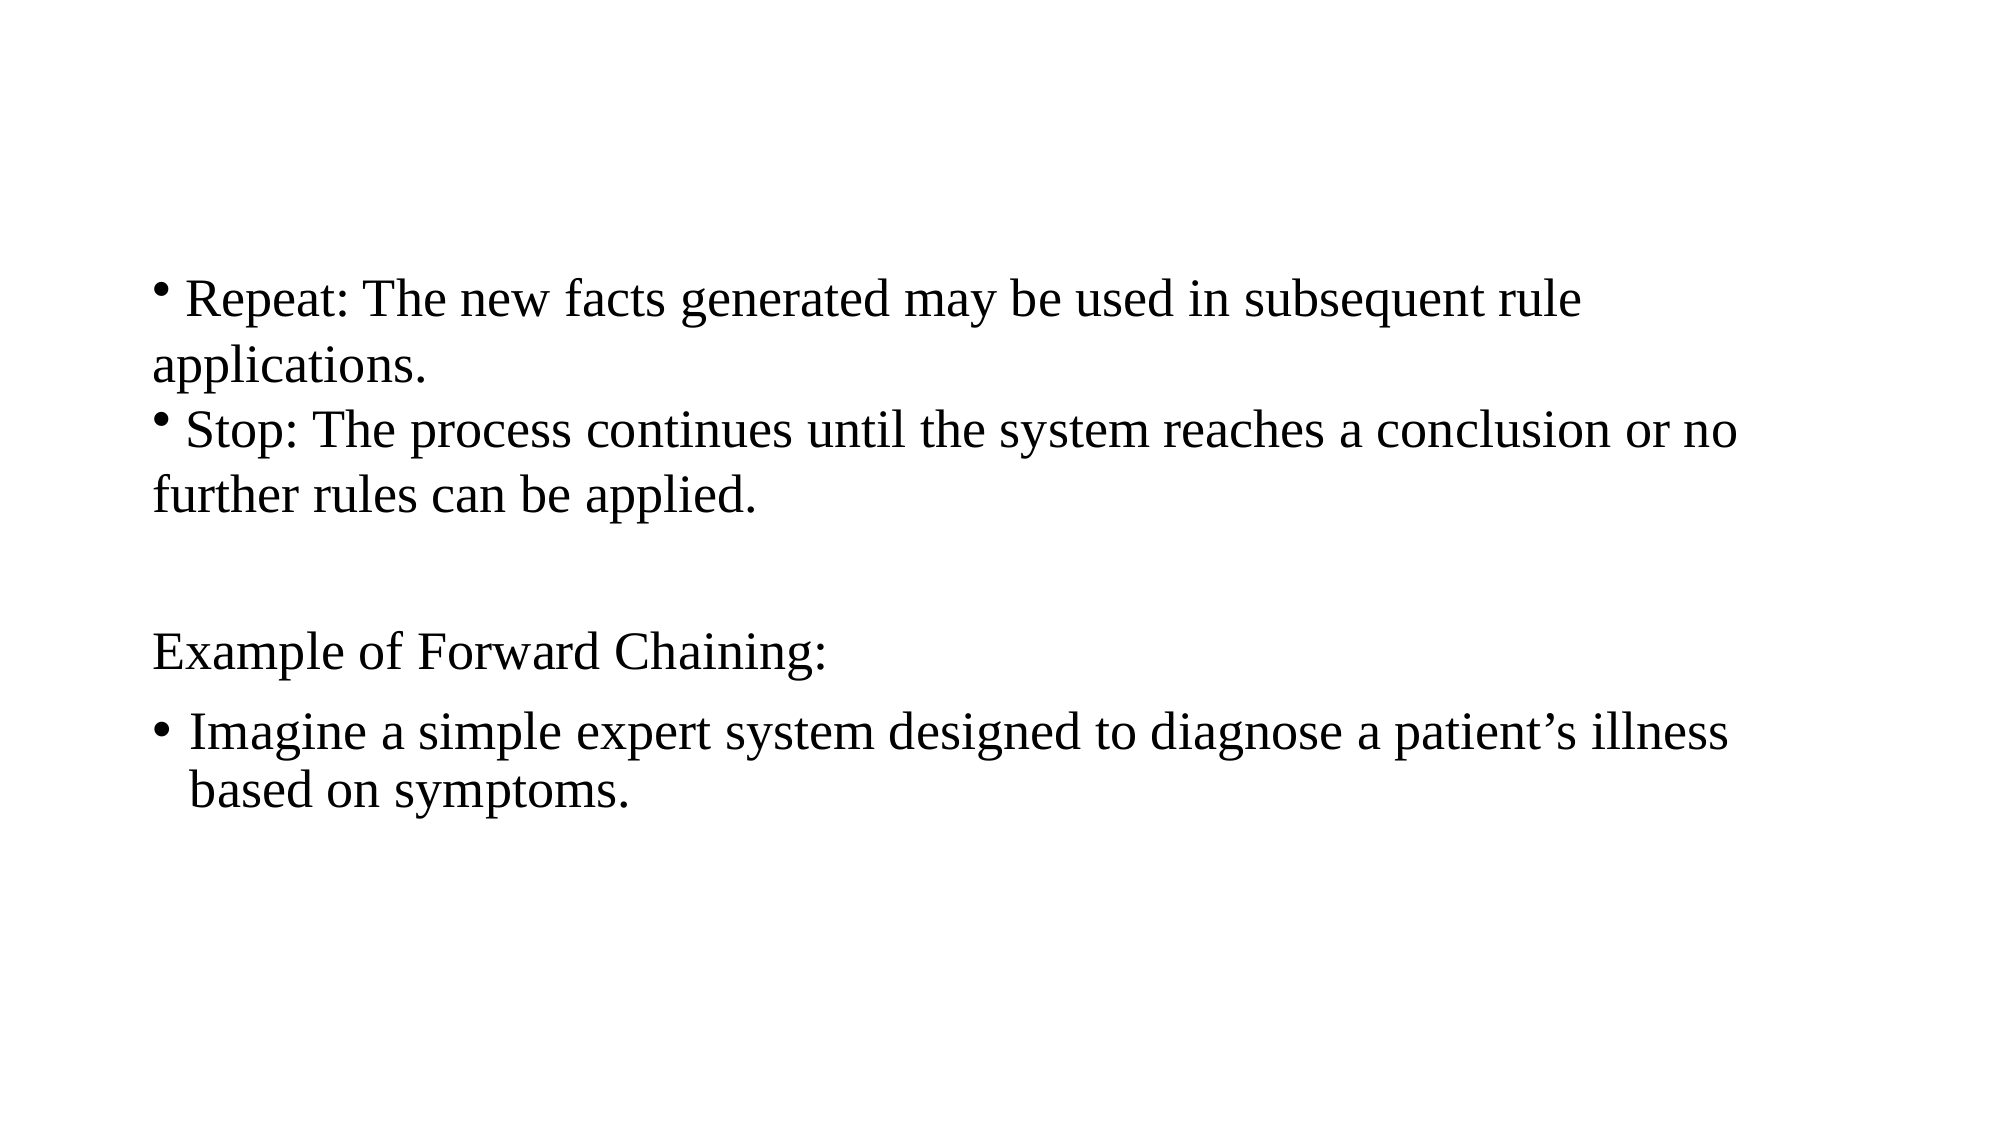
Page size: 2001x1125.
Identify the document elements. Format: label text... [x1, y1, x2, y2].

list Repeat: The new facts generated may be used in subsequent rule applications. Stop: The process continues until the system reaches a conclusion or no further rules can be applied. Example of Forward Chaining: Imagine a simple expert system designed to diagnose a patient’s illness based on symptoms. [137, 255, 1863, 1014]
